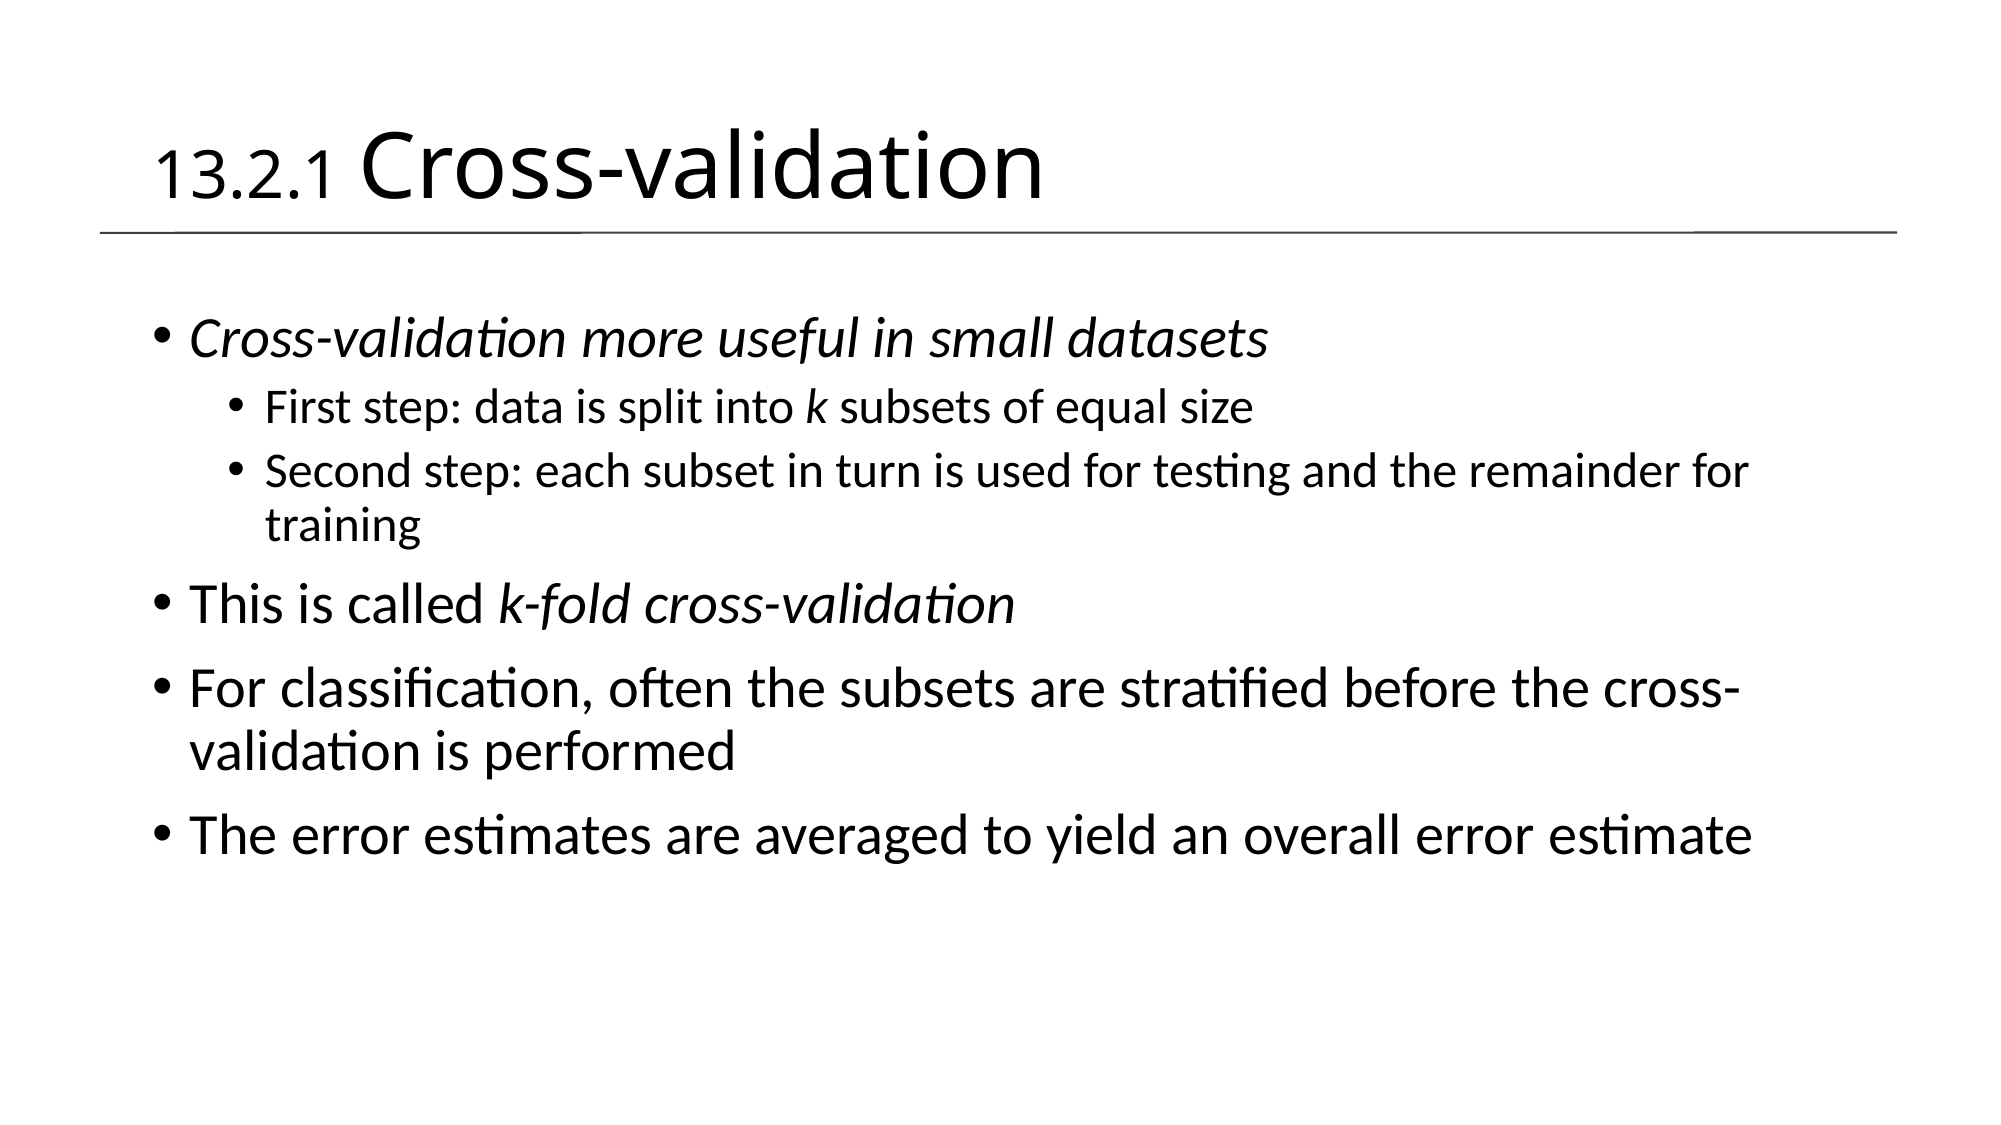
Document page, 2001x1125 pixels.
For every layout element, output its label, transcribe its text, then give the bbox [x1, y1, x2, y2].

list Cross-validation more useful in small datasets First step: data is split into k subsets of equal size Second step: each subset in turn is used for testing and the remainder for training This is called k-fold cross-validation For classification, often the subsets are stratified before the cross-validation is performed The error estimates are averaged to yield an overall error estimate [137, 299, 1863, 1014]
title 13.2.1 Cross-validation [137, 59, 1863, 278]
